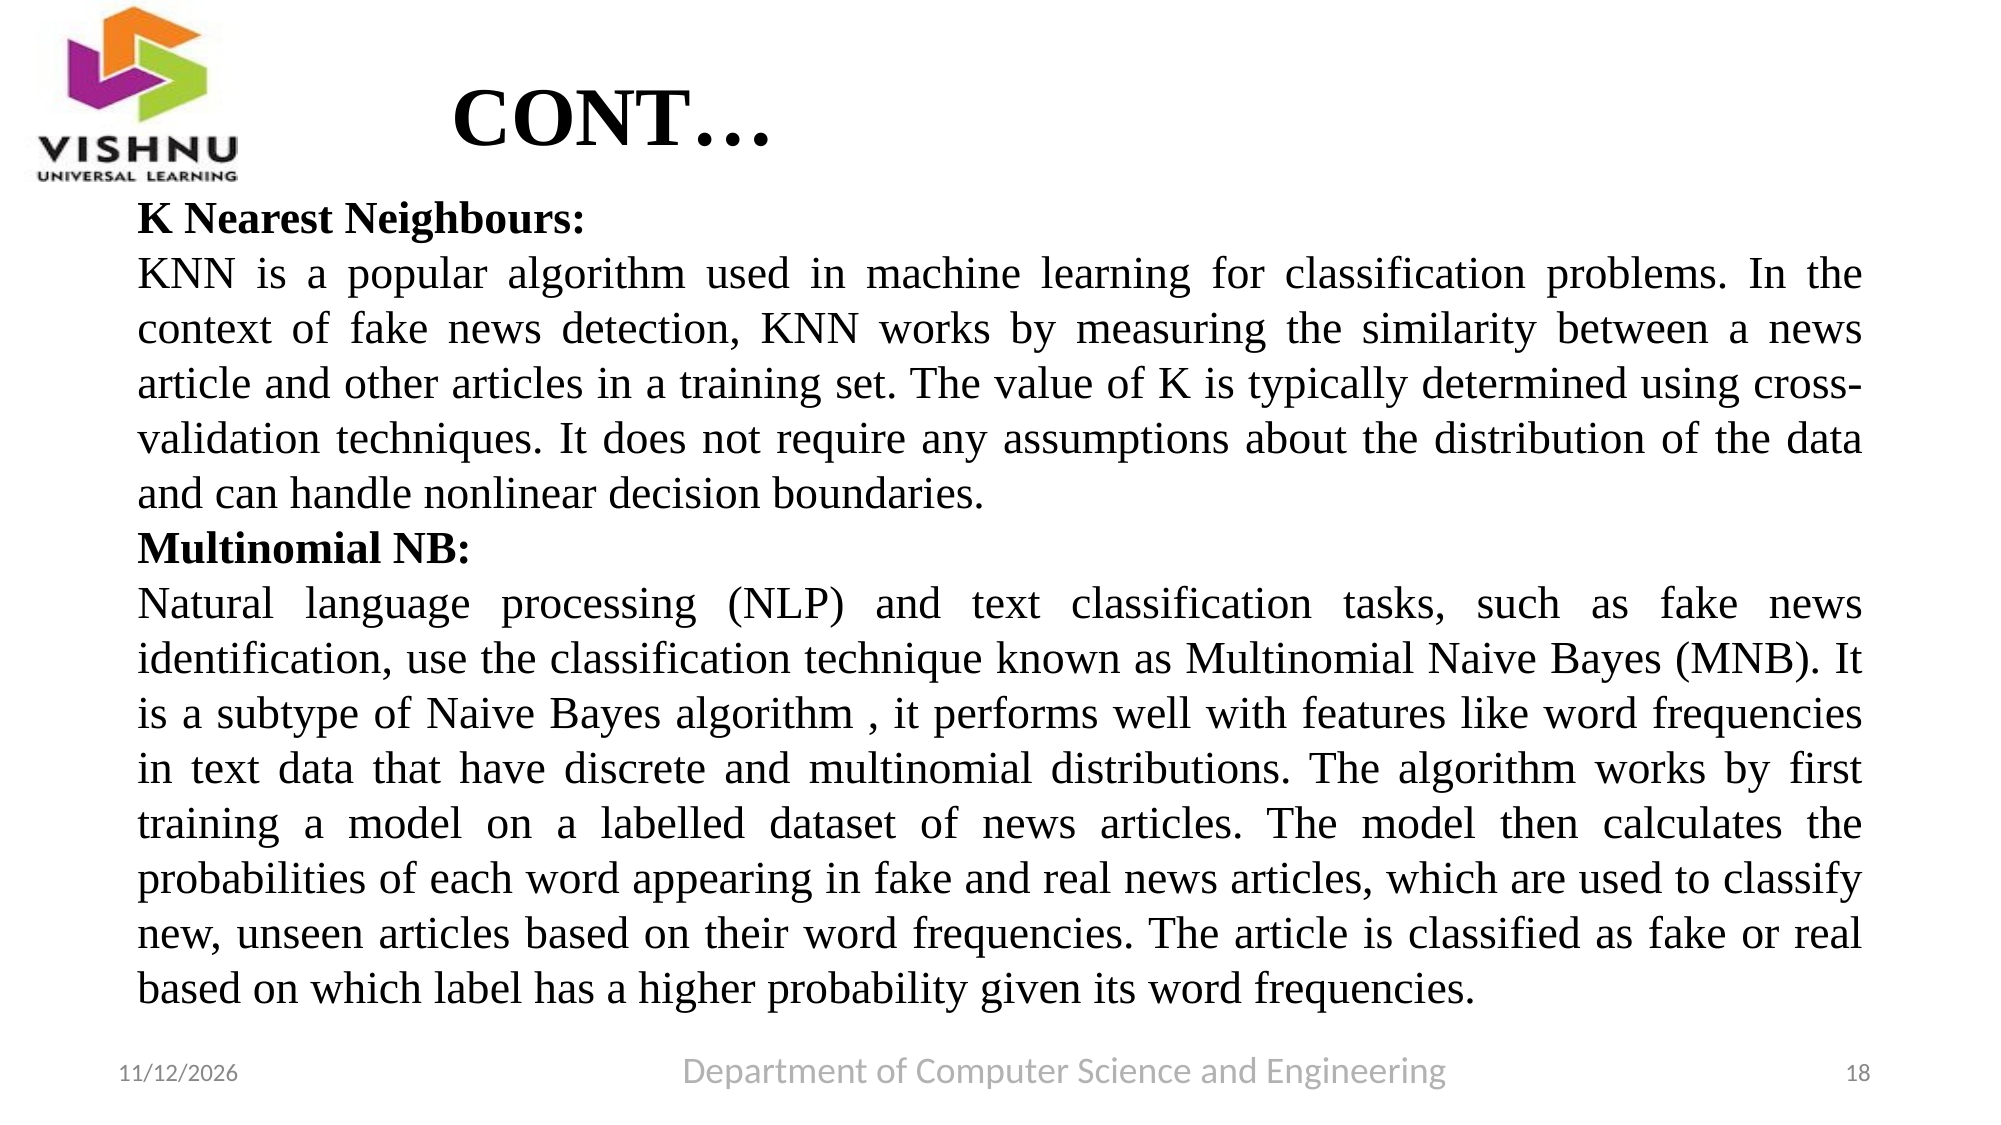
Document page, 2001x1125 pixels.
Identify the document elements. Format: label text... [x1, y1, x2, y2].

list K Nearest Neighbours: KNN is a popular algorithm used in machine learning for classification problems. In the context of fake news detection, KNN works by measuring the similarity between a news article and other articles in a training set. The value of K is typically determined using cross-validation techniques. It does not require any assumptions about the distribution of the data and can handle nonlinear decision boundaries. Multinomial NB: Natural language processing (NLP) and text classification tasks, such as fake news identification, use the classification technique known as Multinomial Naive Bayes (MNB). It is a subtype of Naive Bayes algorithm , it performs well with features like word frequencies in text data that have discrete and multinomial distributions. The algorithm works by first training a model on a labelled dataset of news articles. The model then calculates the probabilities of each word appearing in fake and real news articles, which are used to classify new, unseen articles based on their word frequencies. The article is classified as fake or real based on which label has a higher probability given its word frequencies. [137, 187, 1865, 1021]
picture [24, 0, 238, 182]
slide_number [115, 1060, 283, 1087]
title CONT… [451, 62, 1320, 167]
slide_number 18 [1839, 1060, 1890, 1087]
footer Department of Computer Science and Engineering [680, 1046, 1450, 1125]
